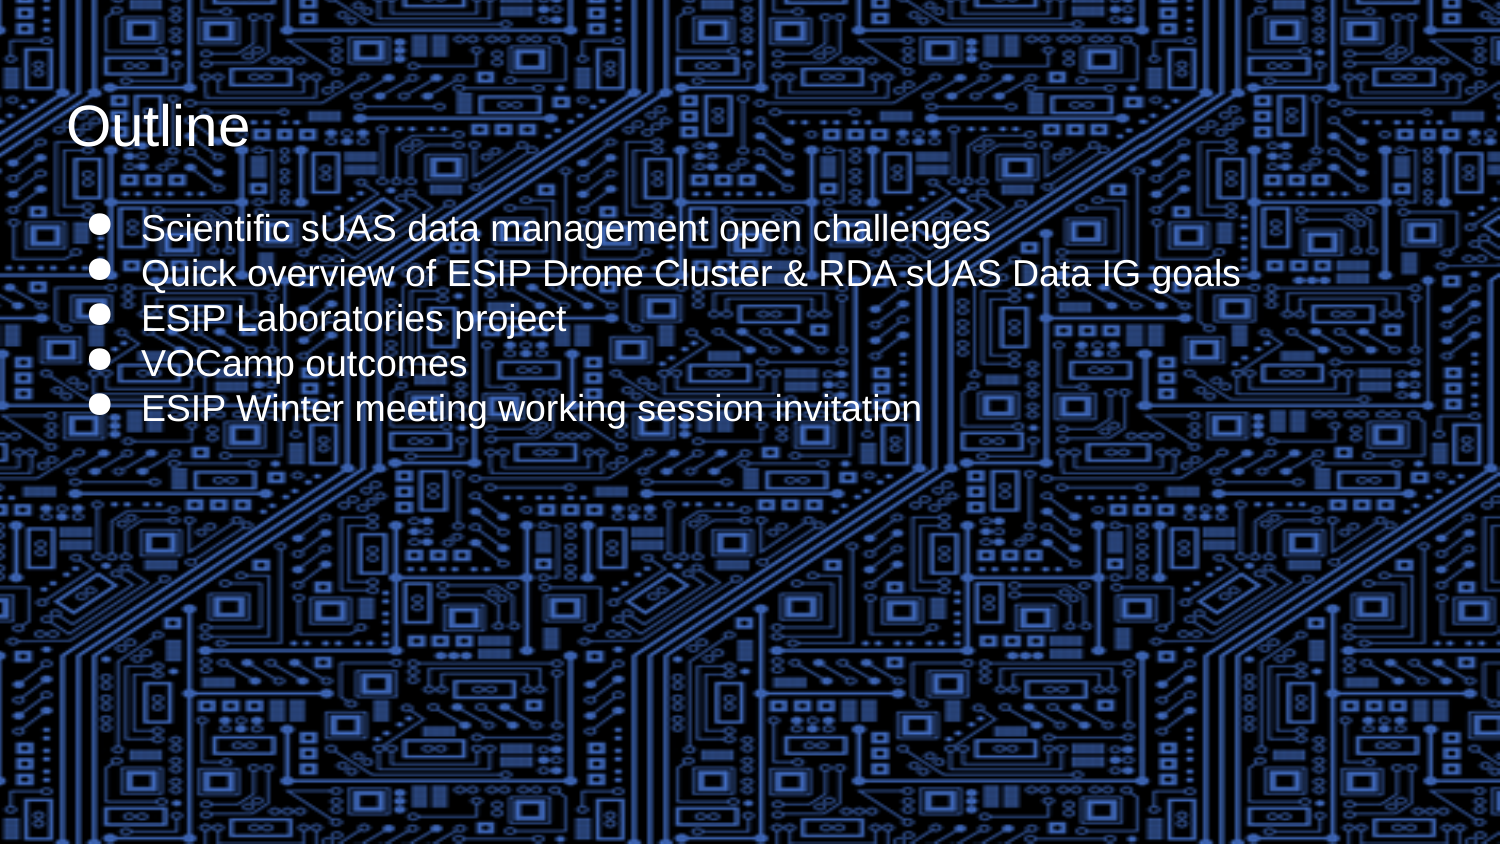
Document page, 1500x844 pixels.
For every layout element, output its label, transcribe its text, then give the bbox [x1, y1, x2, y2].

list Scientific sUAS data management open challenges Quick overview of ESIP Drone Cluster & RDA sUAS Data IG goals ESIP Laboratories project VOCamp outcomes ESIP Winter meeting working session invitation [51, 189, 1449, 750]
picture [0, 0, 1500, 844]
title Outline [51, 72, 1449, 167]
